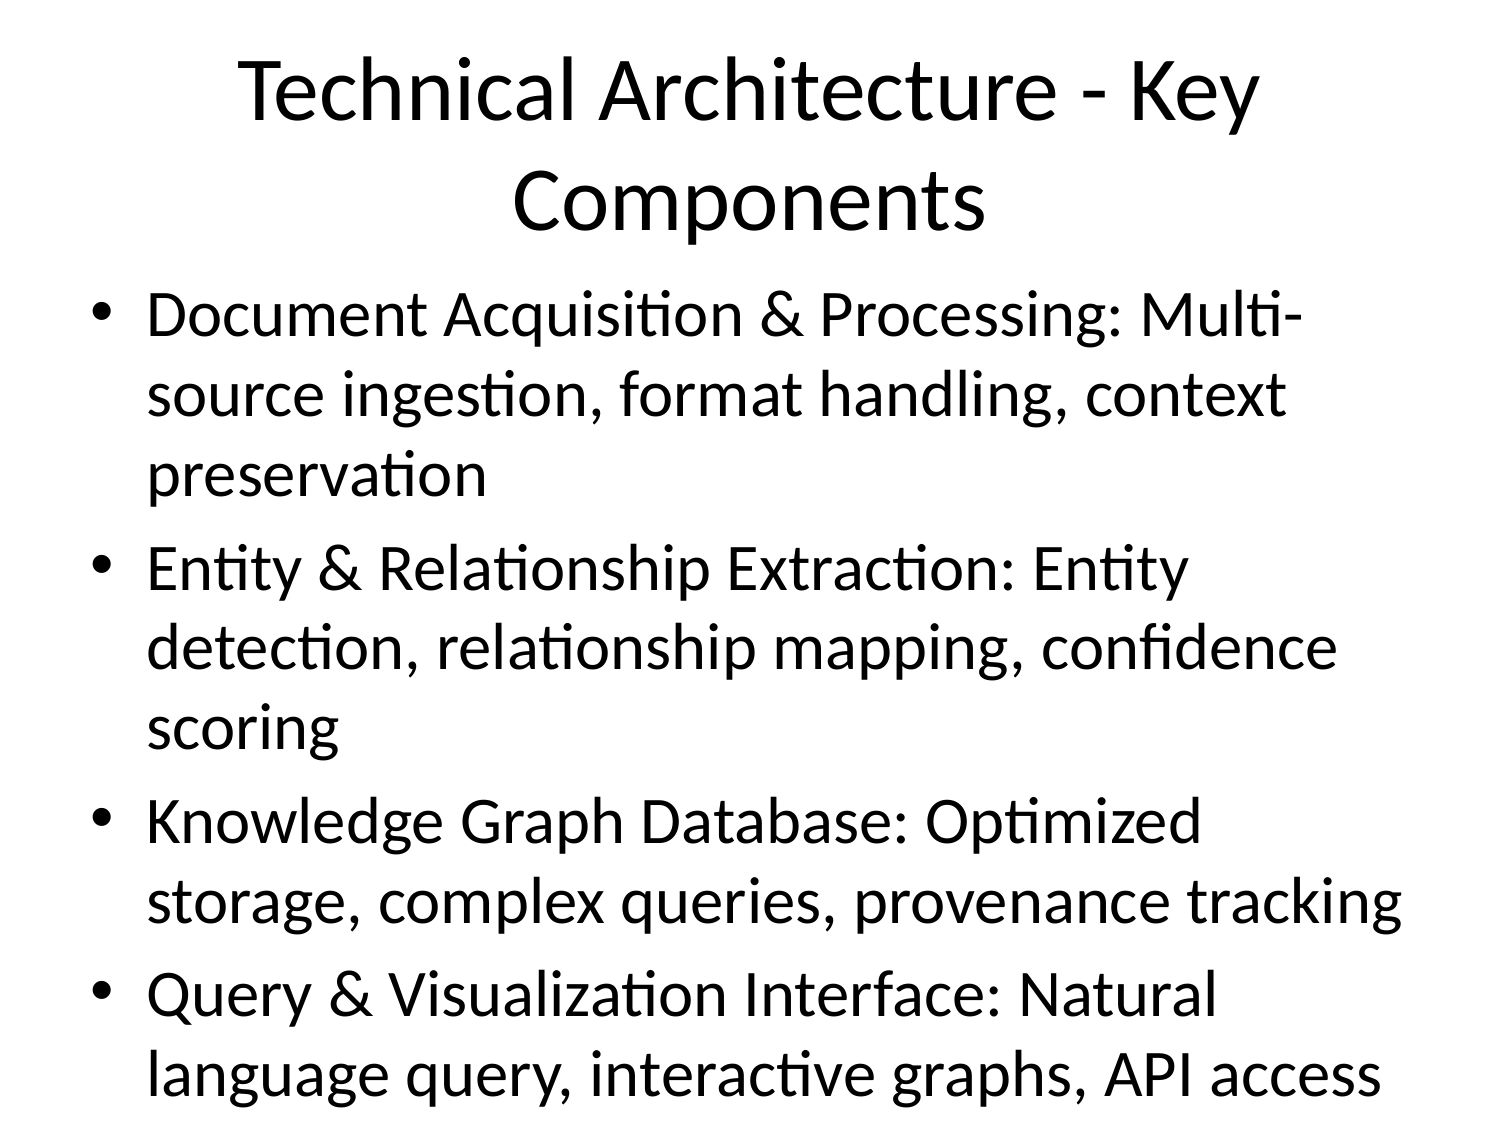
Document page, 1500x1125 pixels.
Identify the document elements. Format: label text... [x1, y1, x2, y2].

list Document Acquisition & Processing: Multi-source ingestion, format handling, context preservation Entity & Relationship Extraction: Entity detection, relationship mapping, confidence scoring Knowledge Graph Database: Optimized storage, complex queries, provenance tracking Query & Visualization Interface: Natural language query, interactive graphs, API access [75, 262, 1425, 1005]
title Technical Architecture - Key Components [75, 45, 1425, 233]
